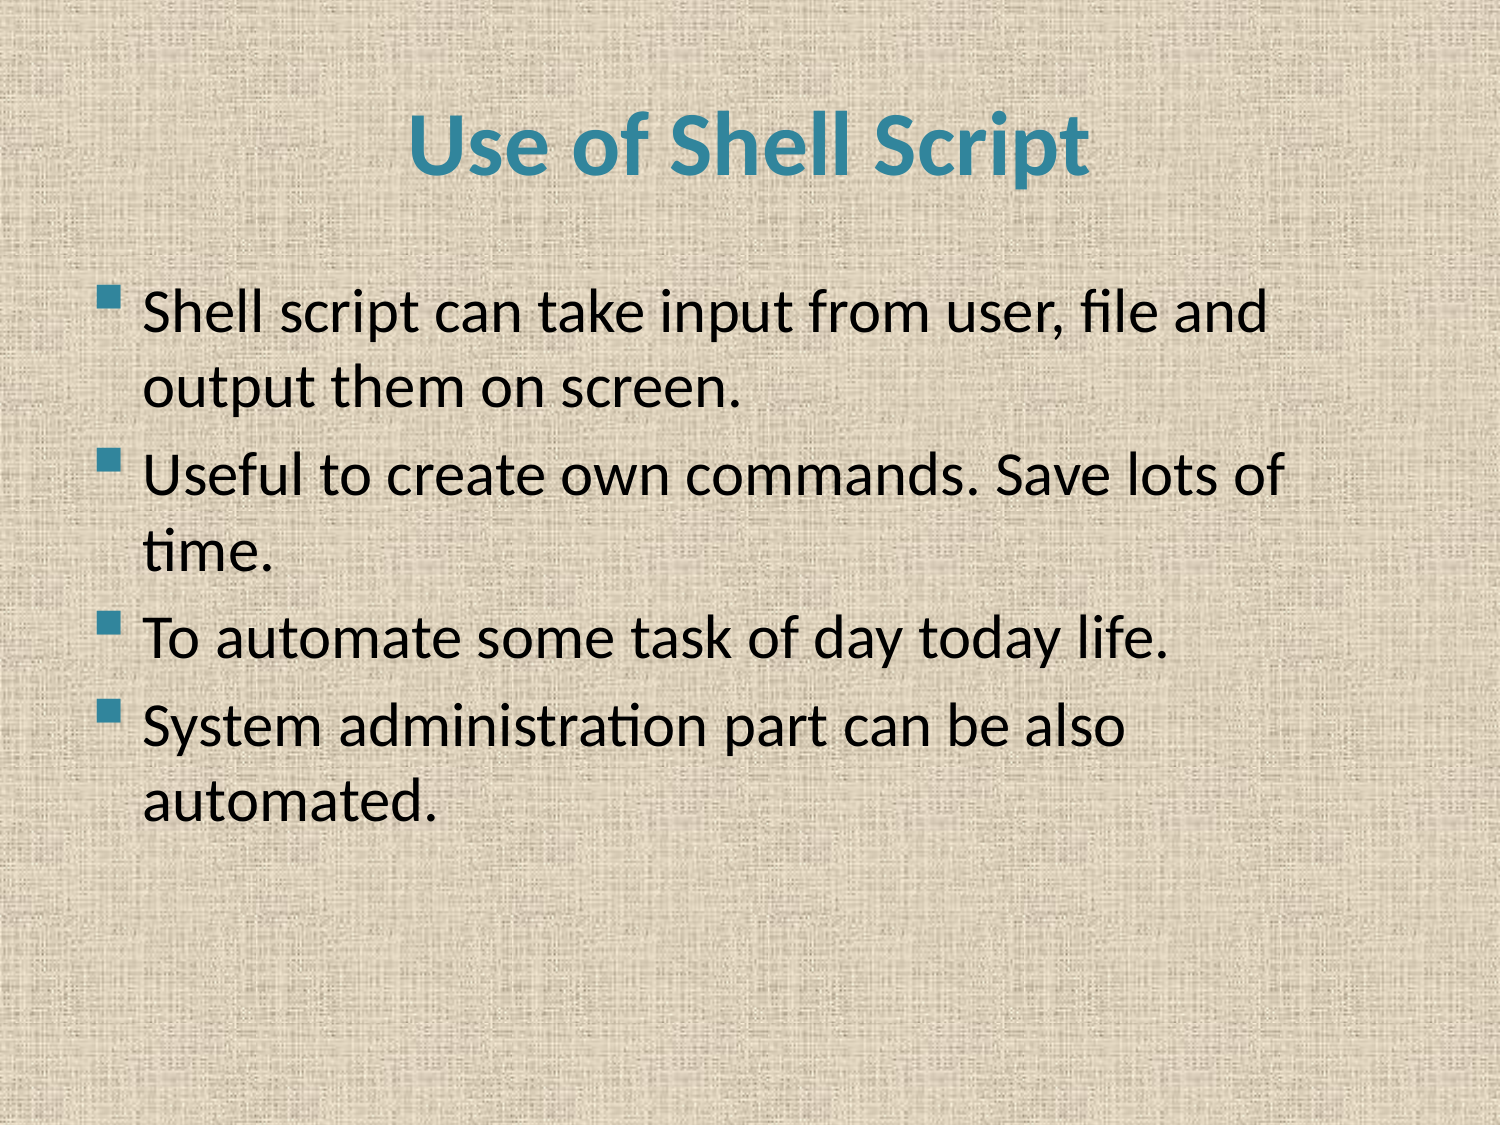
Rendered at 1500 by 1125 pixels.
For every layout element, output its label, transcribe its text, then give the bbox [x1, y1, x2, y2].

picture [0, 0, 1500, 1125]
title Use of Shell Script [75, 45, 1425, 233]
list Shell script can take input from user, file and output them on screen. Useful to create own commands. Save lots of time. To automate some task of day today life. System administration part can be also automated. [75, 262, 1425, 1005]
